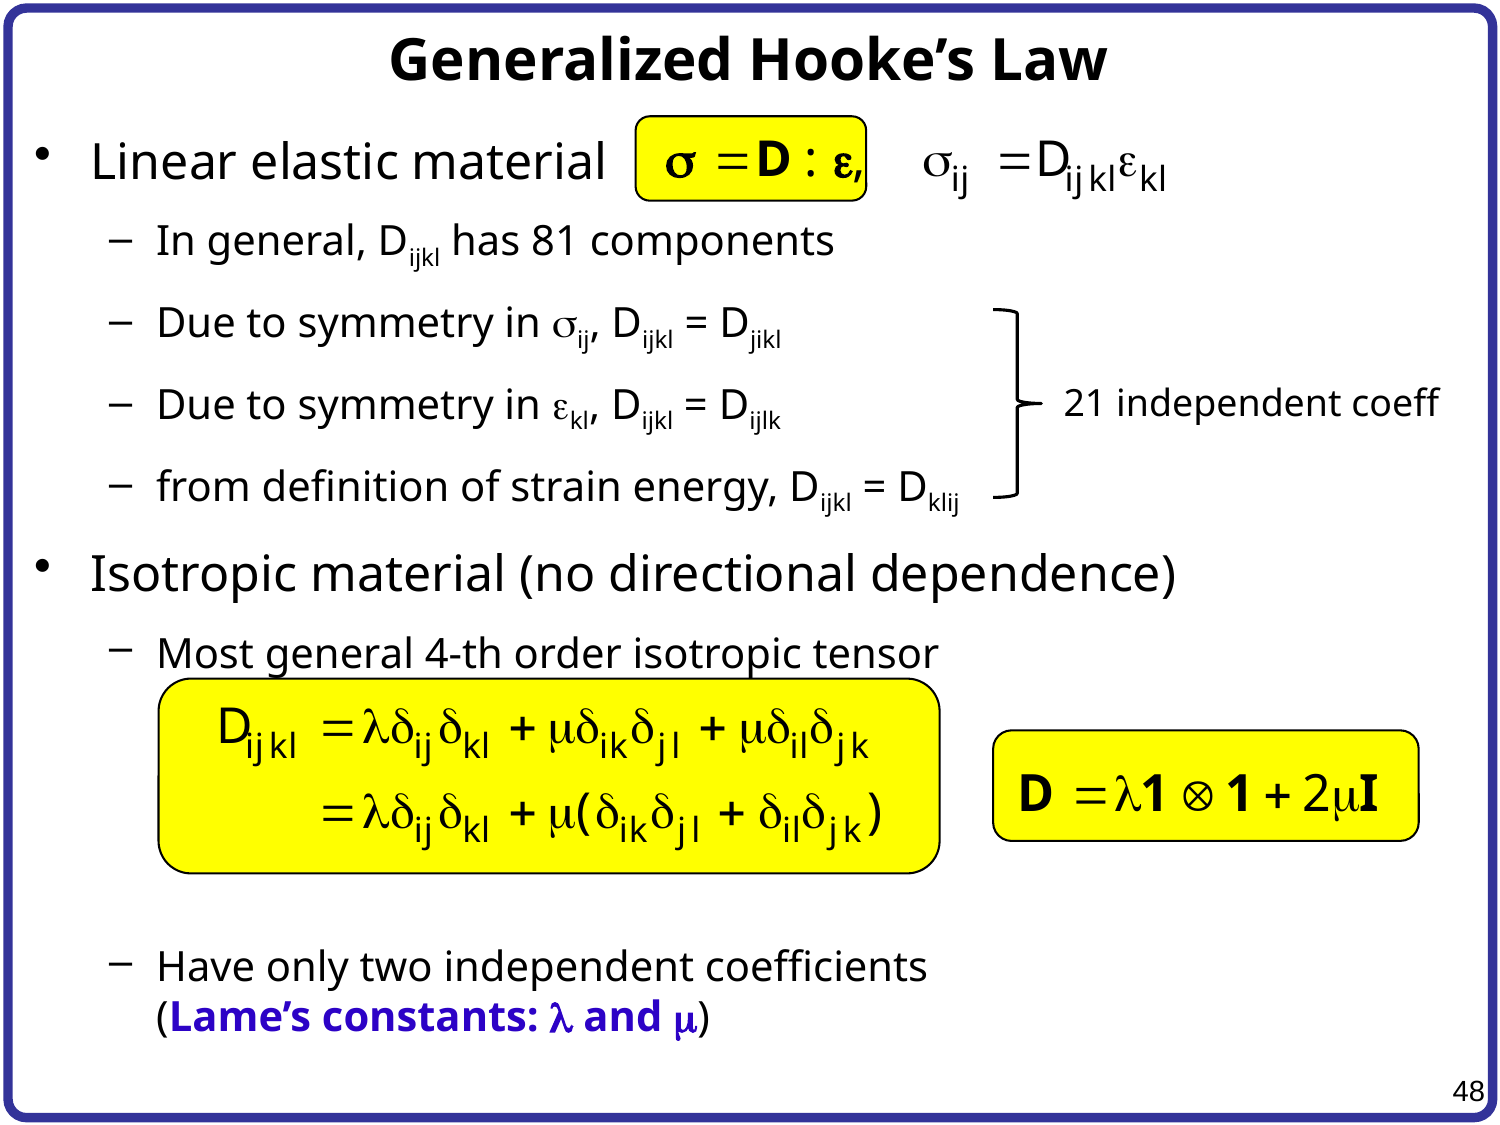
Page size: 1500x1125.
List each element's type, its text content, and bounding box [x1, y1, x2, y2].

text_box [639, 116, 863, 121]
text_box [993, 309, 1042, 498]
text_box [158, 678, 940, 874]
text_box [662, 127, 1172, 209]
list Linear elastic material In general, Dijkl has 81 components Due to symmetry in sij, Dijkl = Djikl Due to symmetry in ekl, Dijkl = Dijlk from definition of strain energy, Dijkl = Dklij Isotropic material (no directional dependence) Most general 4-th order isotropic tensor Have only two independent coefficients (Lame’s constants: l and m) [18, 121, 1481, 1086]
text_box [993, 730, 1419, 841]
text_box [216, 693, 891, 860]
text_box 21 independent coeff [1048, 371, 1455, 432]
title Generalized Hooke’s Law [6, 7, 1492, 106]
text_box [1016, 766, 1392, 827]
